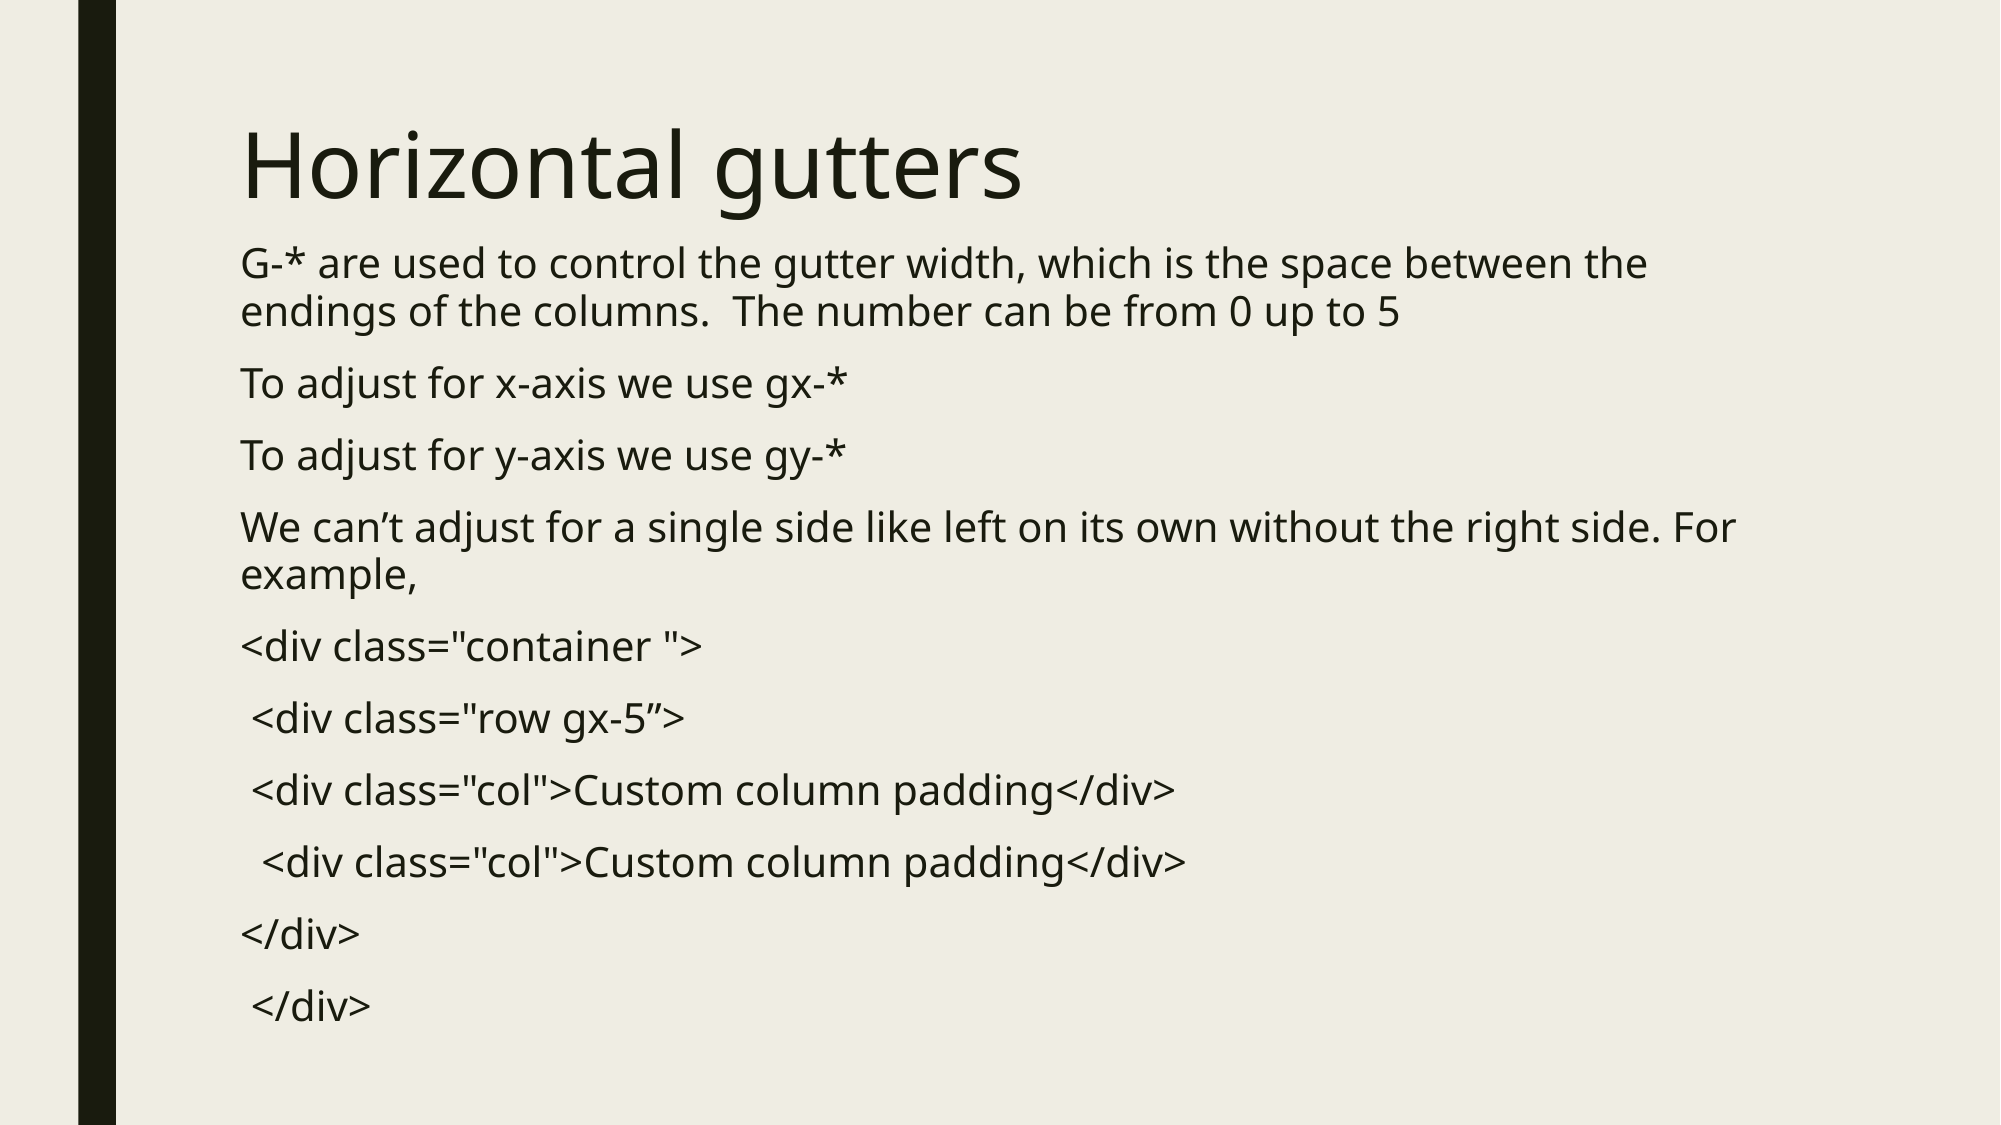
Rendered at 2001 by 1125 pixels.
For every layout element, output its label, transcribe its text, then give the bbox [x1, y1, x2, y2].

title Horizontal gutters [225, 112, 1800, 233]
list G-* are used to control the gutter width, which is the space between the endings of the columns. The number can be from 0 up to 5 To adjust for x-axis we use gx-* To adjust for y-axis we use gy-* We can’t adjust for a single side like left on its own without the right side. For example, <div class="container "> <div class="row gx-5”> <div class="col">Custom column padding</div> <div class="col">Custom column padding</div> </div> </div> [225, 233, 1800, 1106]
